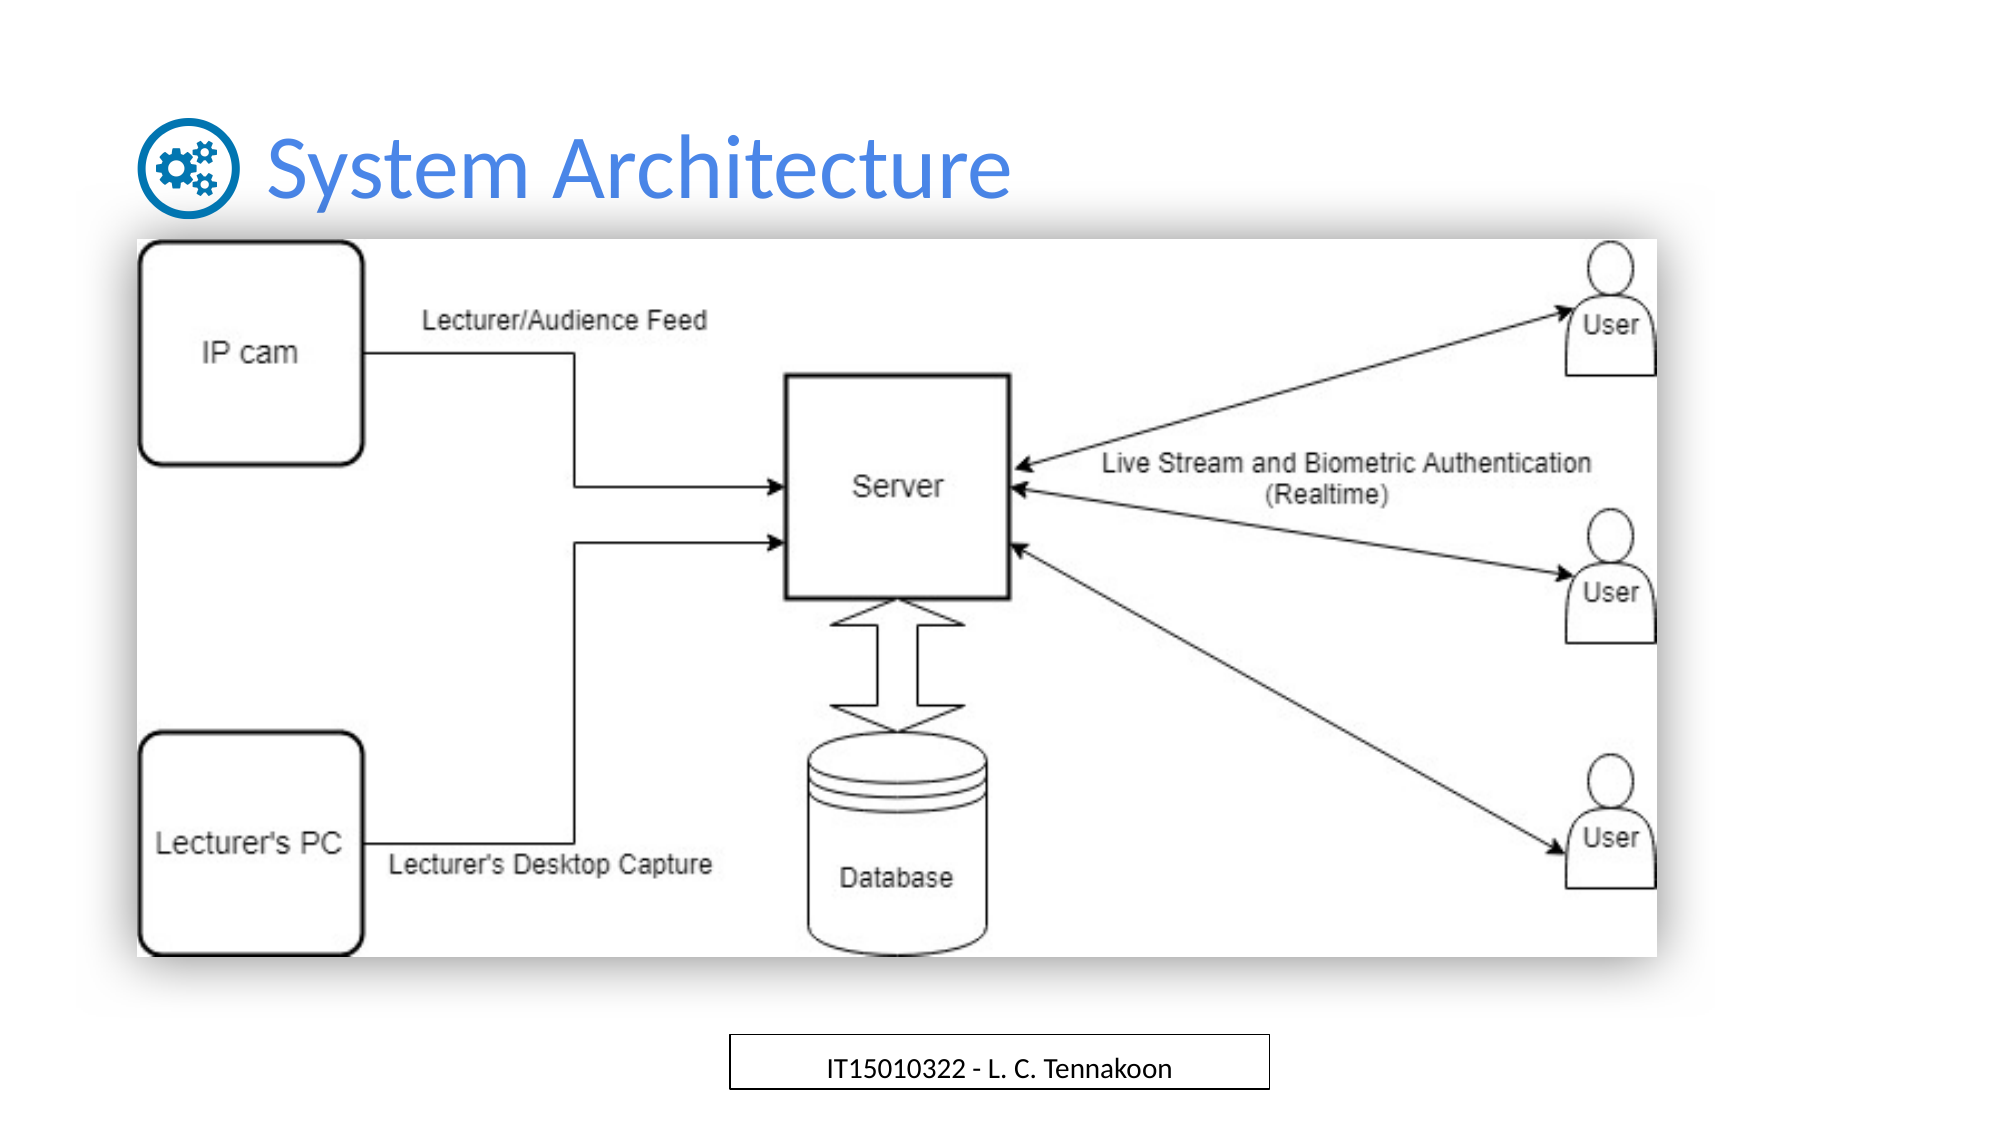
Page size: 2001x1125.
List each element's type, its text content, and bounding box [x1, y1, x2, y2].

picture [137, 238, 1658, 957]
picture [146, 127, 231, 211]
picture [137, 116, 241, 221]
text_box IT15010322 - L. C. Tennakoon [730, 1034, 1270, 1089]
title System Architecture [251, 59, 1812, 278]
